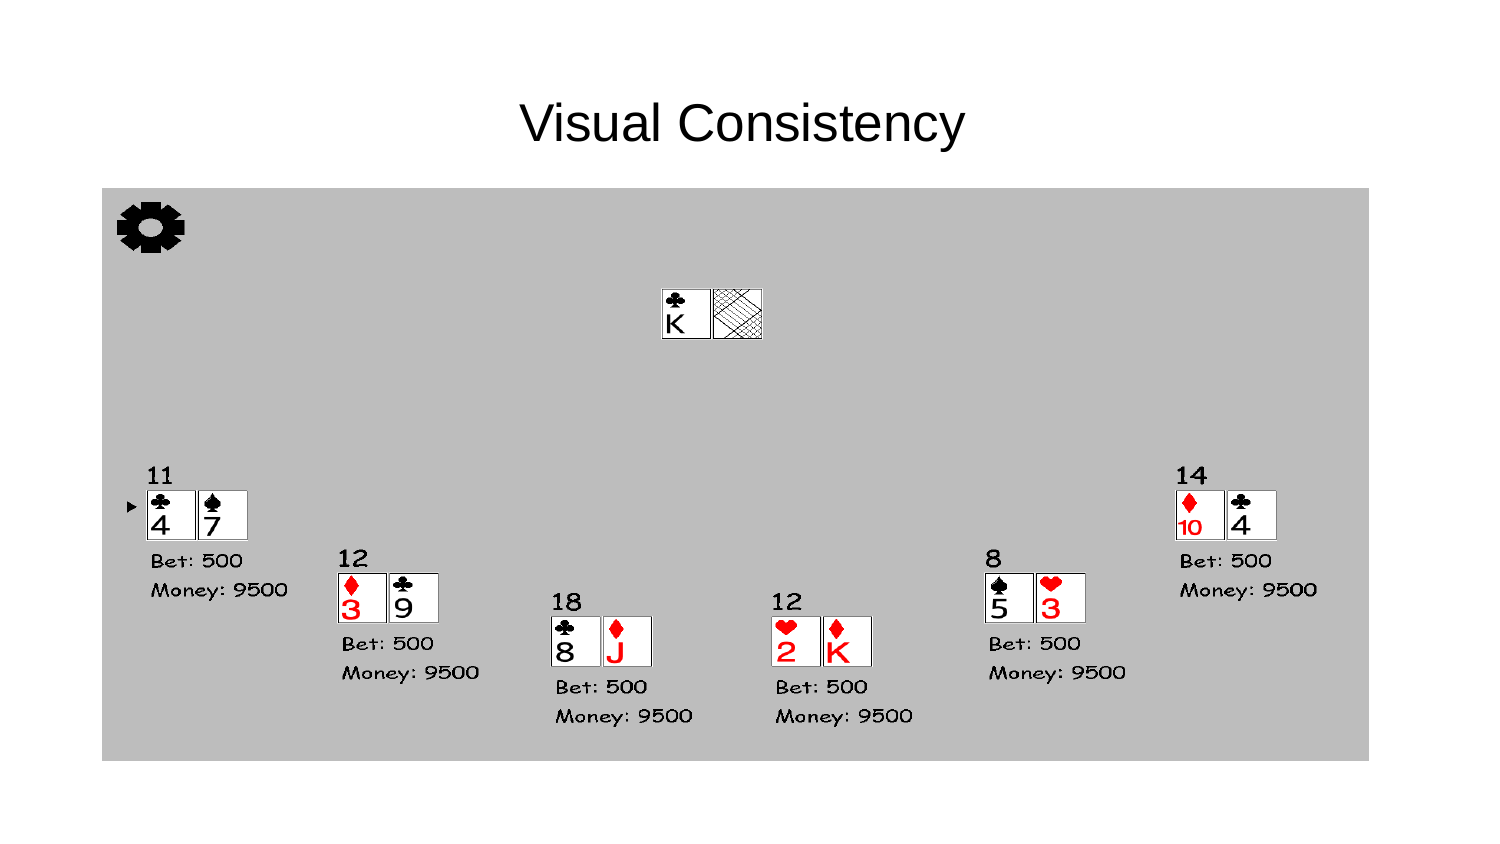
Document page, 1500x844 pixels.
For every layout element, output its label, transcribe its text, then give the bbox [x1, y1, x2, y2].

picture [102, 188, 1369, 761]
title Visual Consistency [51, 72, 1449, 167]
